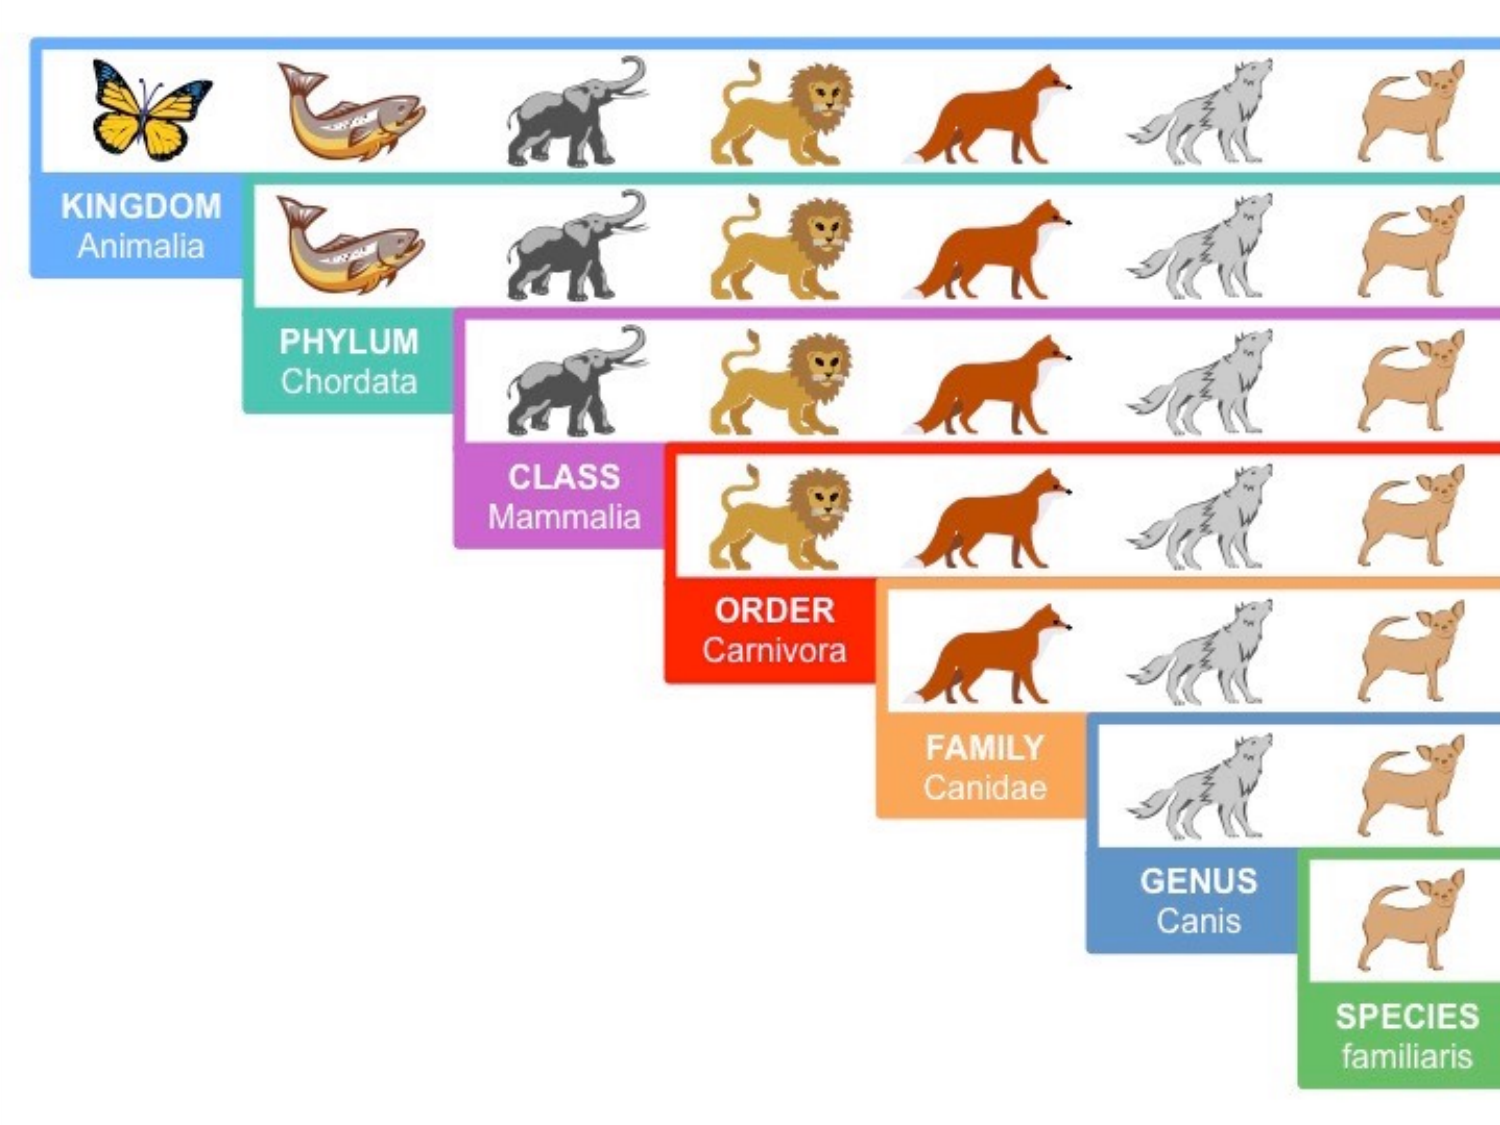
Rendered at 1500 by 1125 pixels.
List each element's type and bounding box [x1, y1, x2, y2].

list [0, 0, 1500, 1125]
